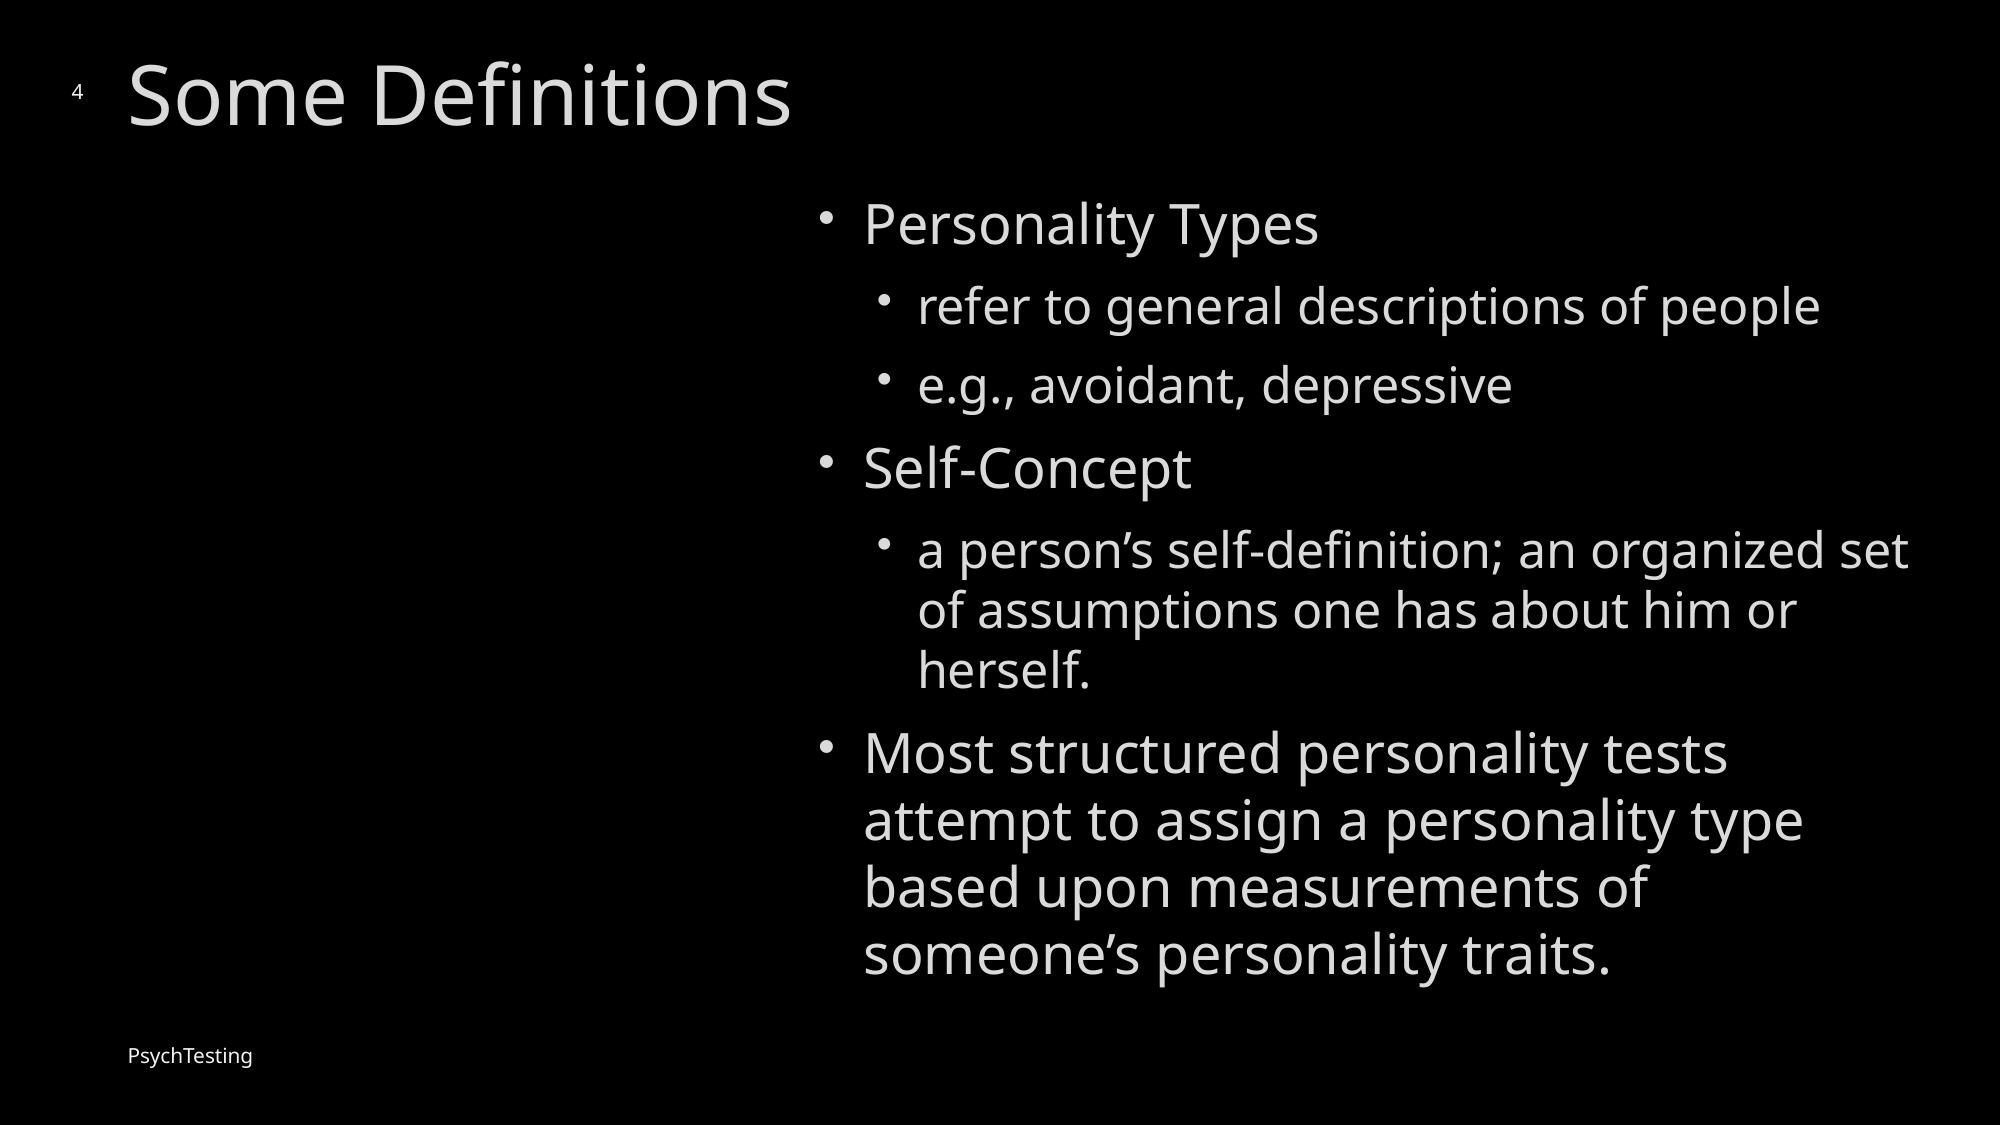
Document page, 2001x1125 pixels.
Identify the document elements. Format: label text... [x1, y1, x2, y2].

slide_number 4 [37, 62, 99, 123]
footer PsychTesting [112, 1025, 376, 1085]
list Personality Types refer to general descriptions of people e.g., avoidant, depressive Self-Concept a person’s self-definition; an organized set of assumptions one has about him or herself. Most structured personality tests attempt to assign a personality type based upon measurements of someone’s personality traits. [800, 181, 1947, 995]
title Some Definitions [112, 29, 1950, 155]
